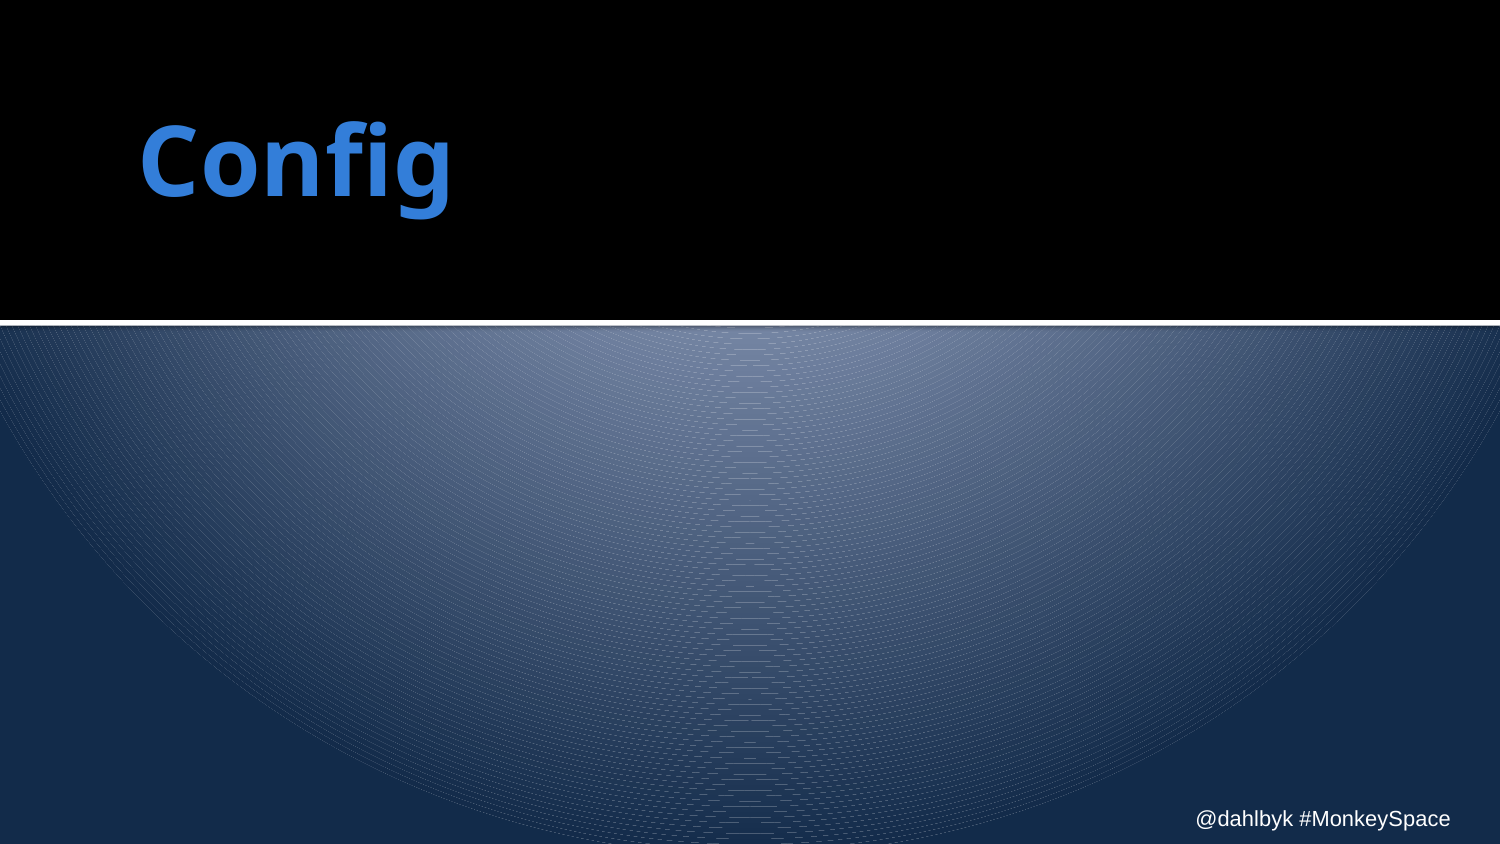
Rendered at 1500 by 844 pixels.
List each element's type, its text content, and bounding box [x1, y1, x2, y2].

title Config [123, 14, 1438, 216]
slide_number @dahlbyk #MonkeySpace [1074, 796, 1467, 831]
